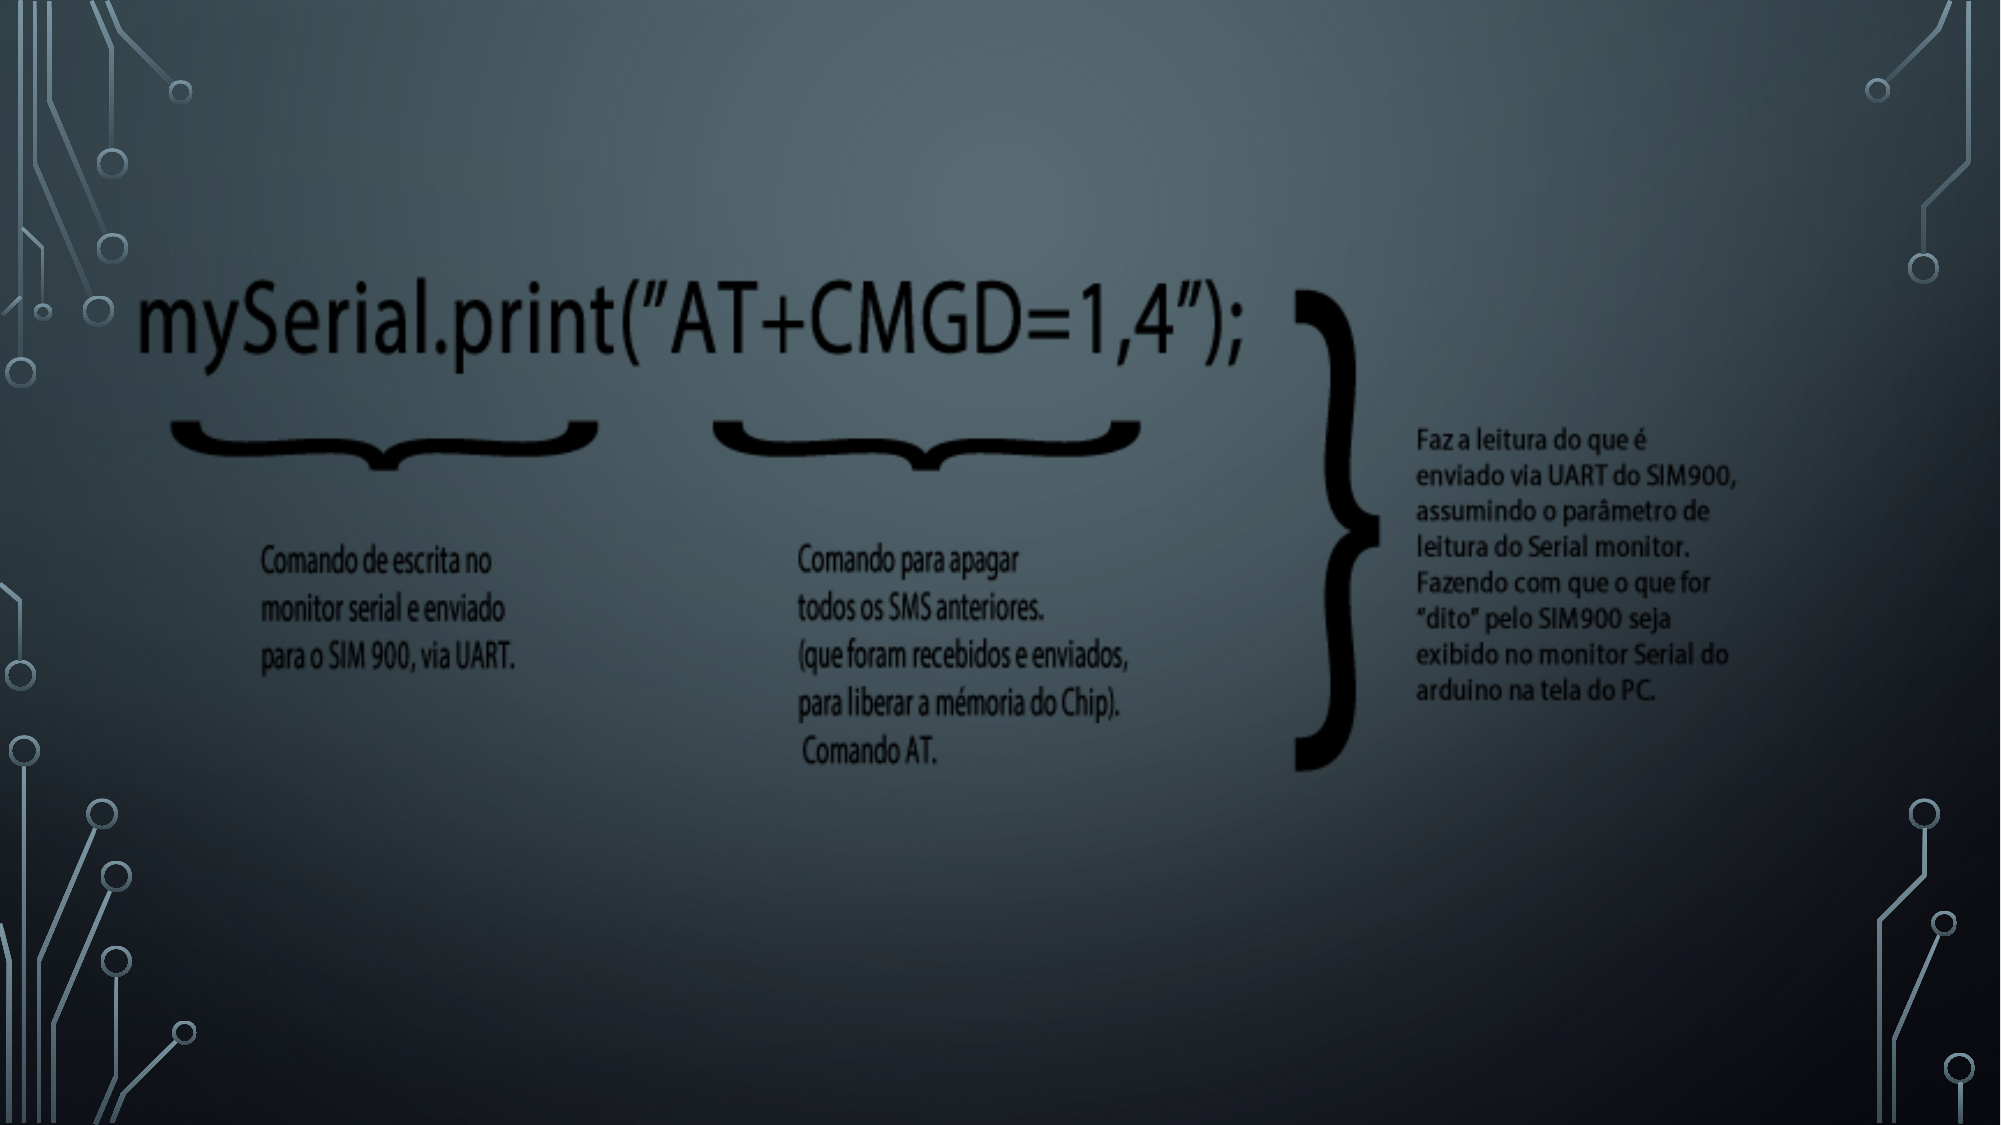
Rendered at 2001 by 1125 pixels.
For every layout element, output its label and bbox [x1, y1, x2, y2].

picture [130, 99, 1738, 967]
